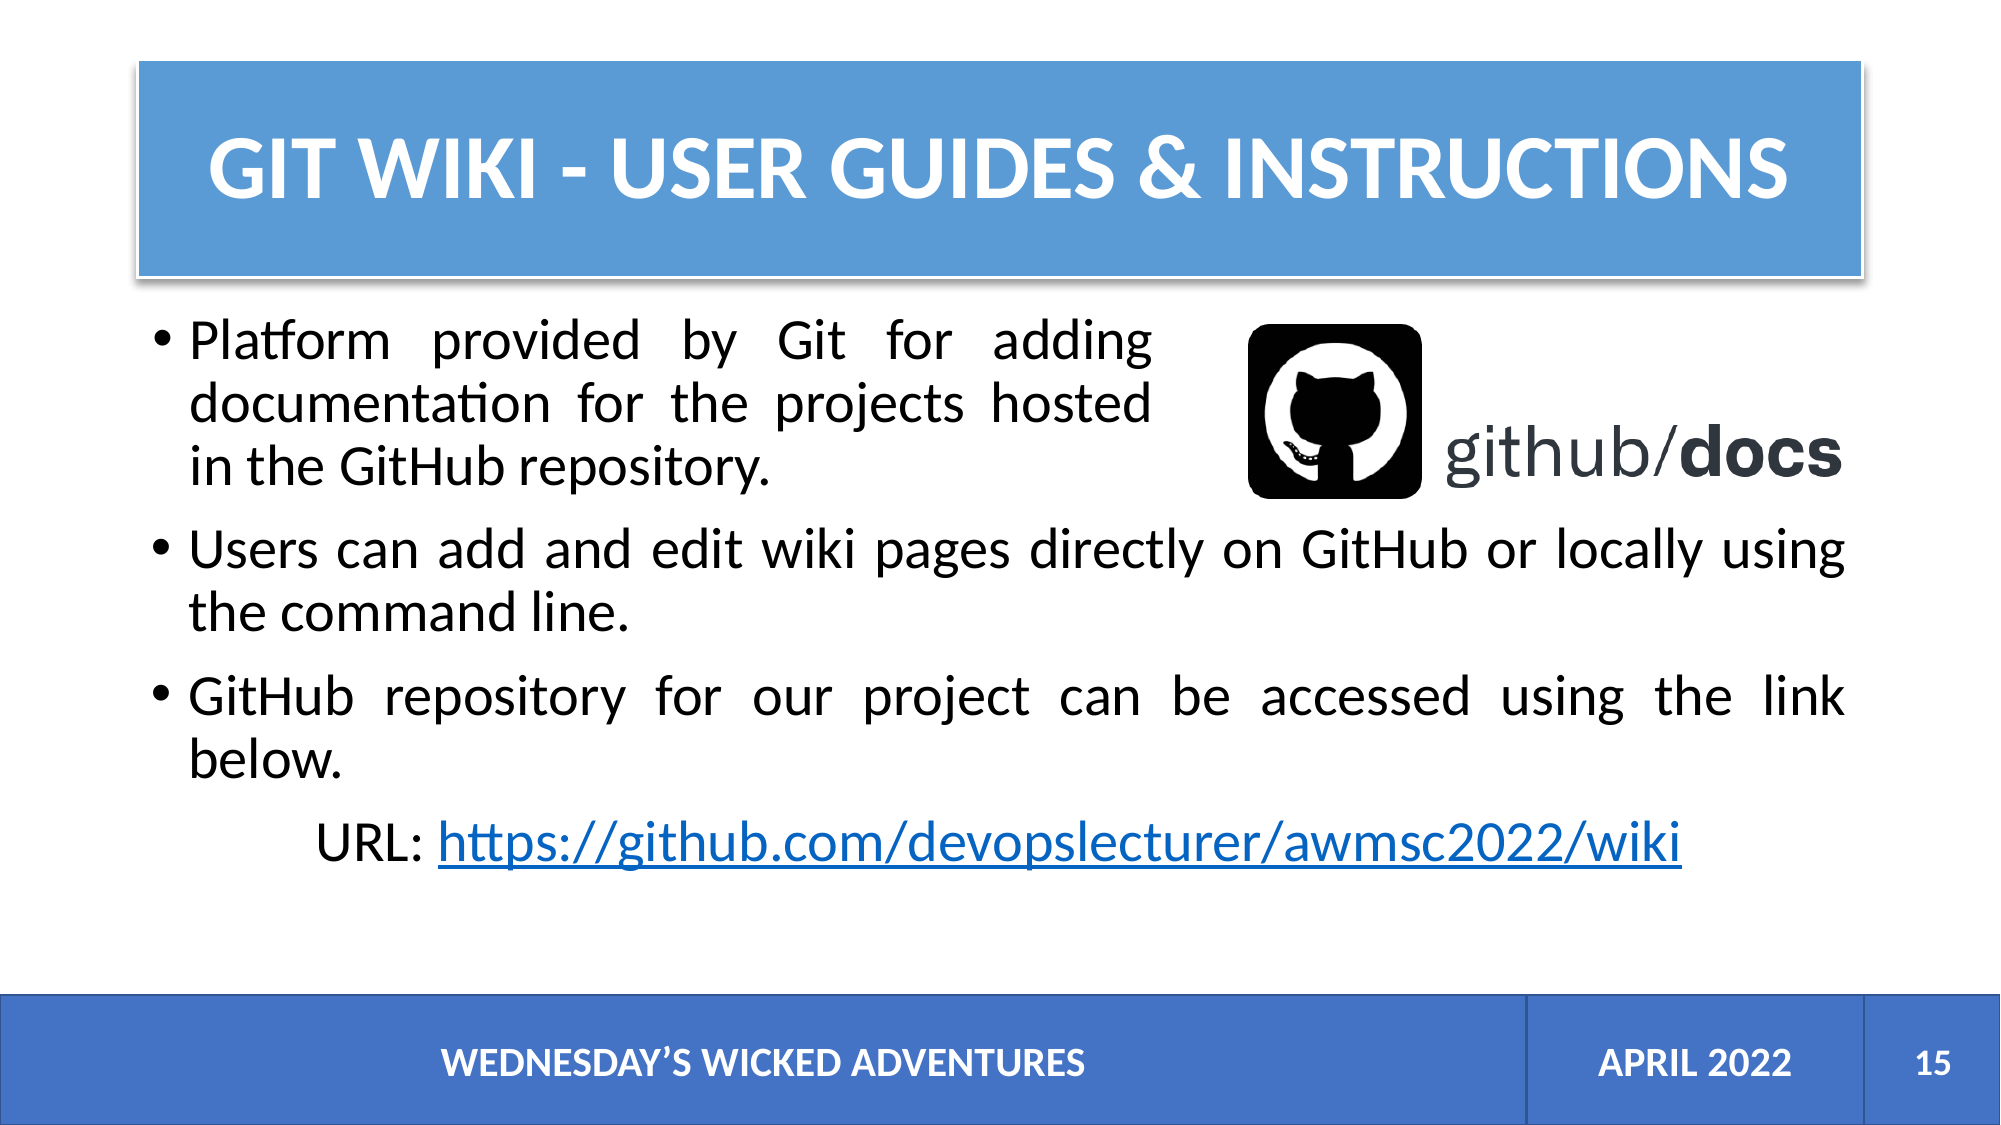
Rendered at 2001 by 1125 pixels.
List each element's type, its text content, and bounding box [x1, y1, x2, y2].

text_box WEDNESDAY’S WICKED ADVENTURES [0, 994, 1526, 1125]
slide_number 15 [1896, 1030, 1968, 1091]
text_box APRIL 2022 [1526, 994, 1865, 1125]
title GIT WIKI - USER GUIDES & INSTRUCTIONS [136, 58, 1864, 279]
list Platform provided by Git for adding documentation for the projects hosted in the GitHub repository. [137, 301, 1169, 510]
text_box Users can add and edit wiki pages directly on GitHub or locally using the command line. GitHub repository for our project can be accessed using the link below. URL: https://github.com/devopslecturer/awmsc2022/wiki [135, 510, 1863, 976]
text_box [1865, 994, 2000, 1125]
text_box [1206, 296, 1863, 522]
